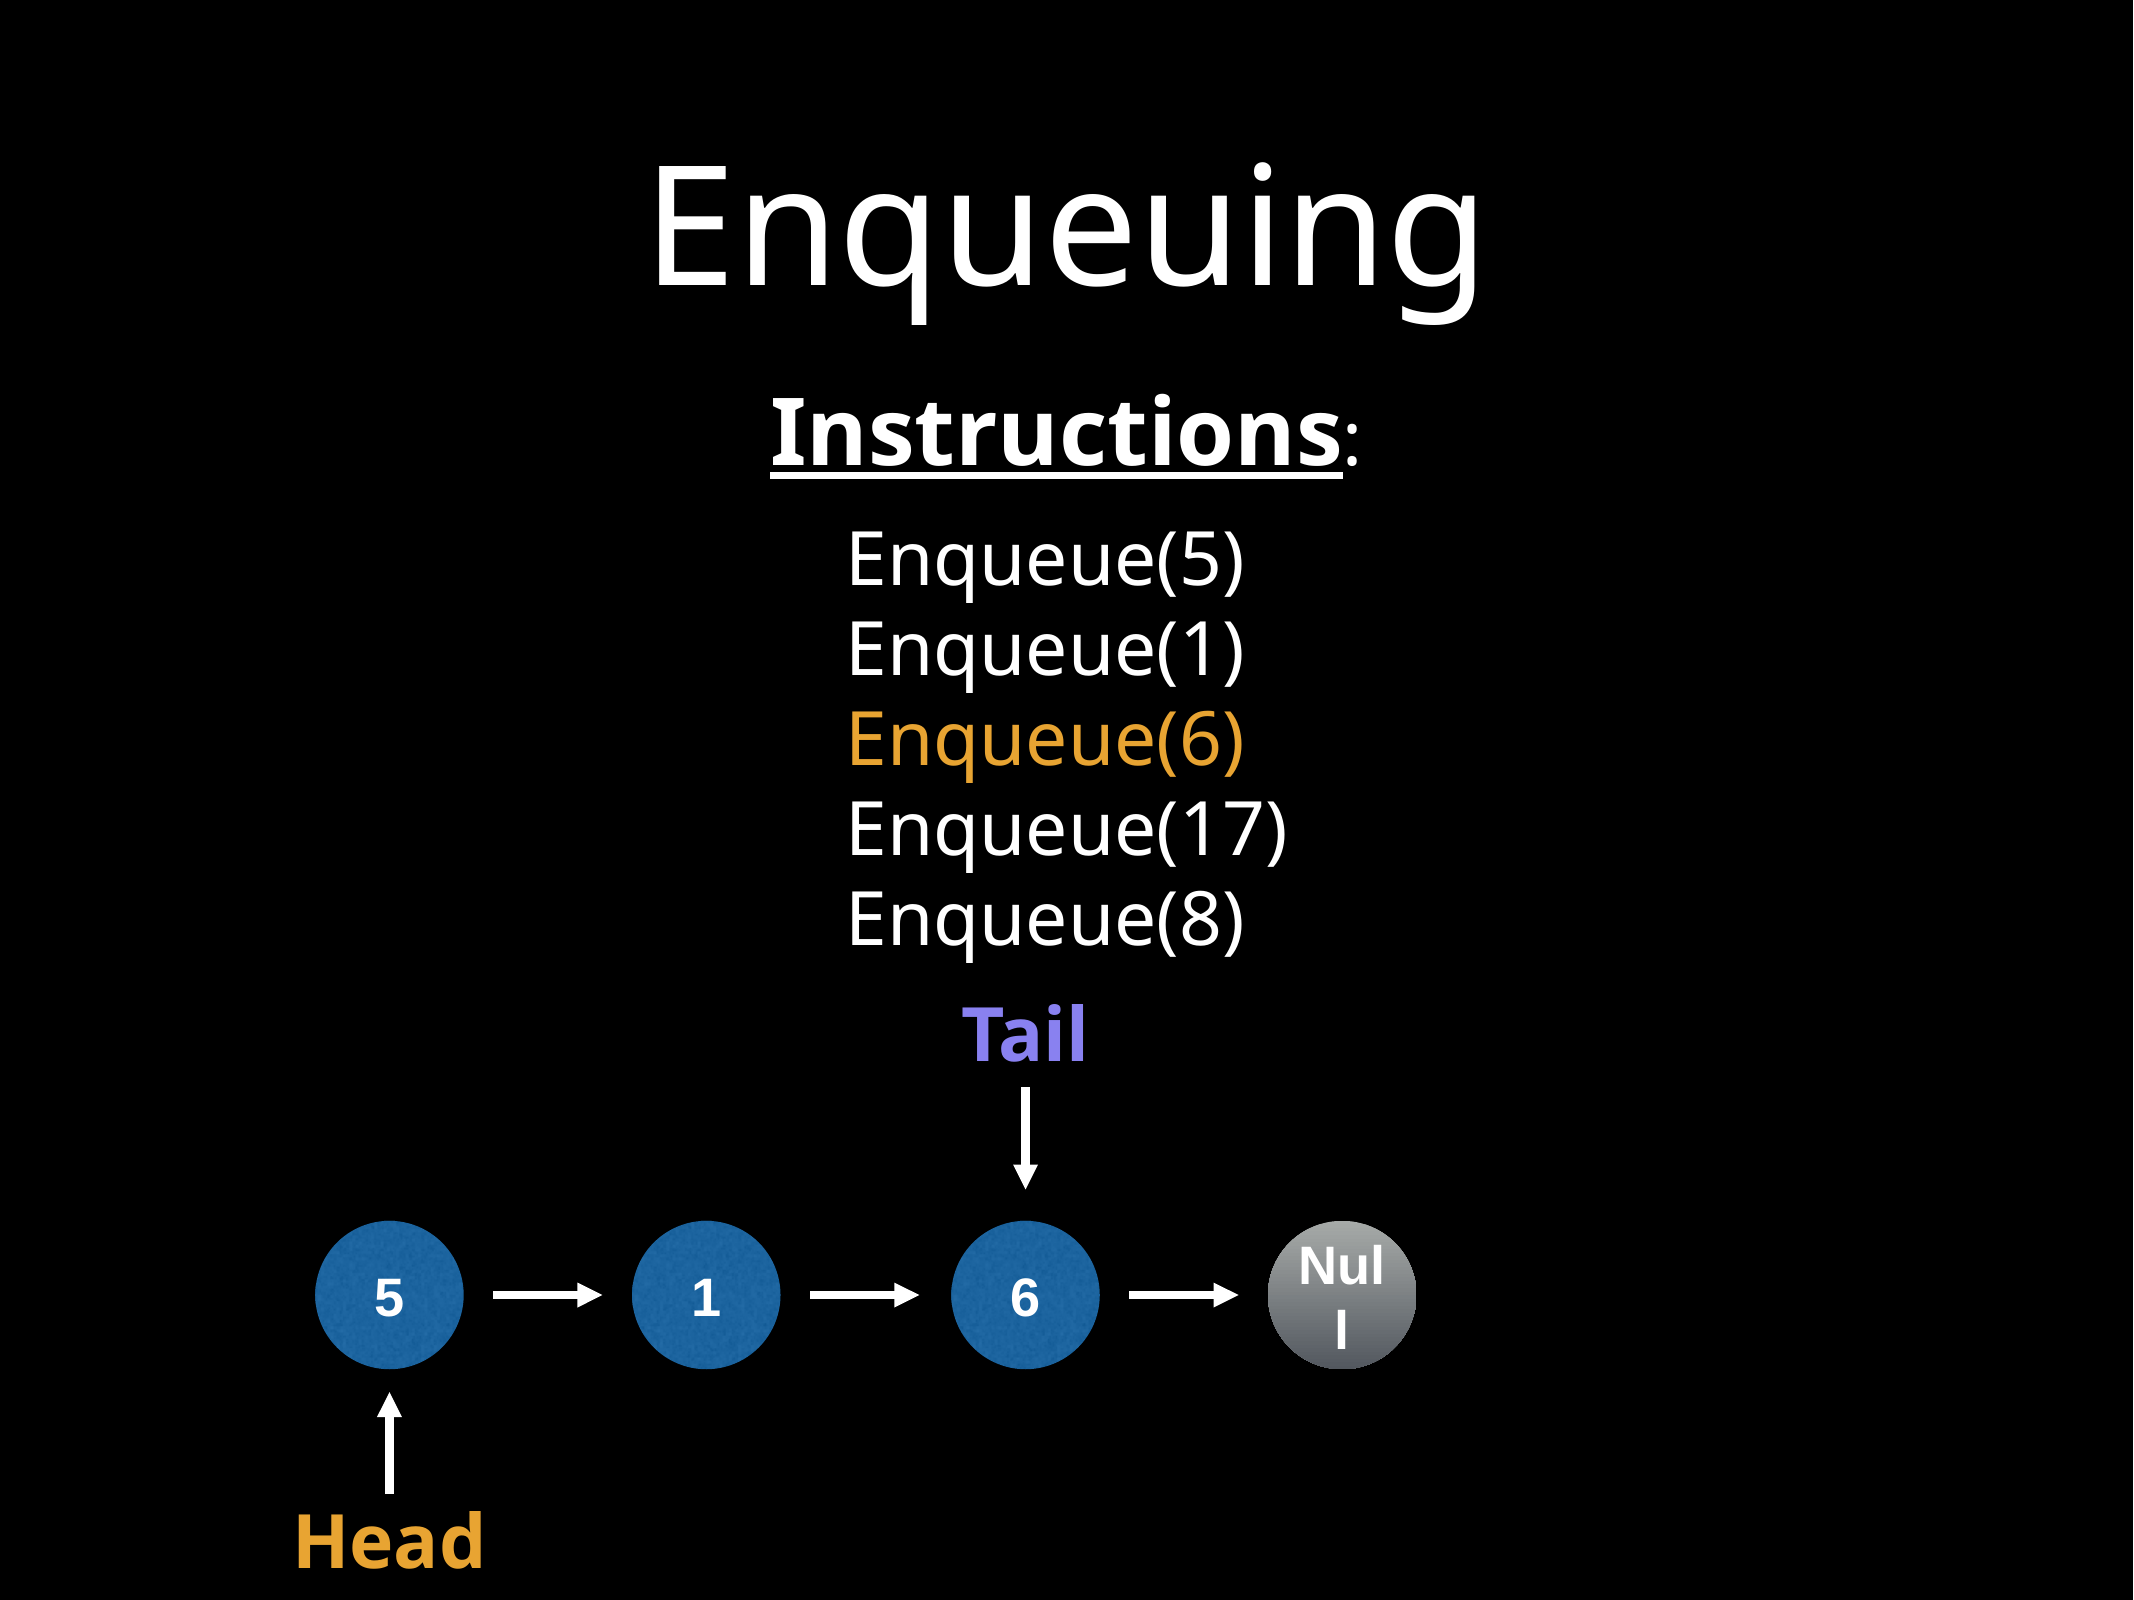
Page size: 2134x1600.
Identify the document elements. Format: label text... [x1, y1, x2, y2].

text_box 1 [632, 1220, 781, 1370]
text_box Null [1267, 1220, 1417, 1370]
text_box 6 [951, 1220, 1100, 1370]
text_box Tail [952, 977, 1099, 1085]
text_box [383, 1392, 396, 1495]
text_box 5 [315, 1220, 464, 1370]
text_box [810, 1288, 920, 1302]
text_box Instructions: [54, 363, 2079, 493]
text_box [1019, 1087, 1032, 1190]
text_box [1129, 1288, 1239, 1302]
text_box [493, 1288, 603, 1302]
title Enqueuing [155, 41, 1978, 363]
text_box Head [283, 1485, 496, 1593]
text_box Enqueue(5) Enqueue(1) Enqueue(6) Enqueue(17) Enqueue(8) [837, 502, 1297, 969]
